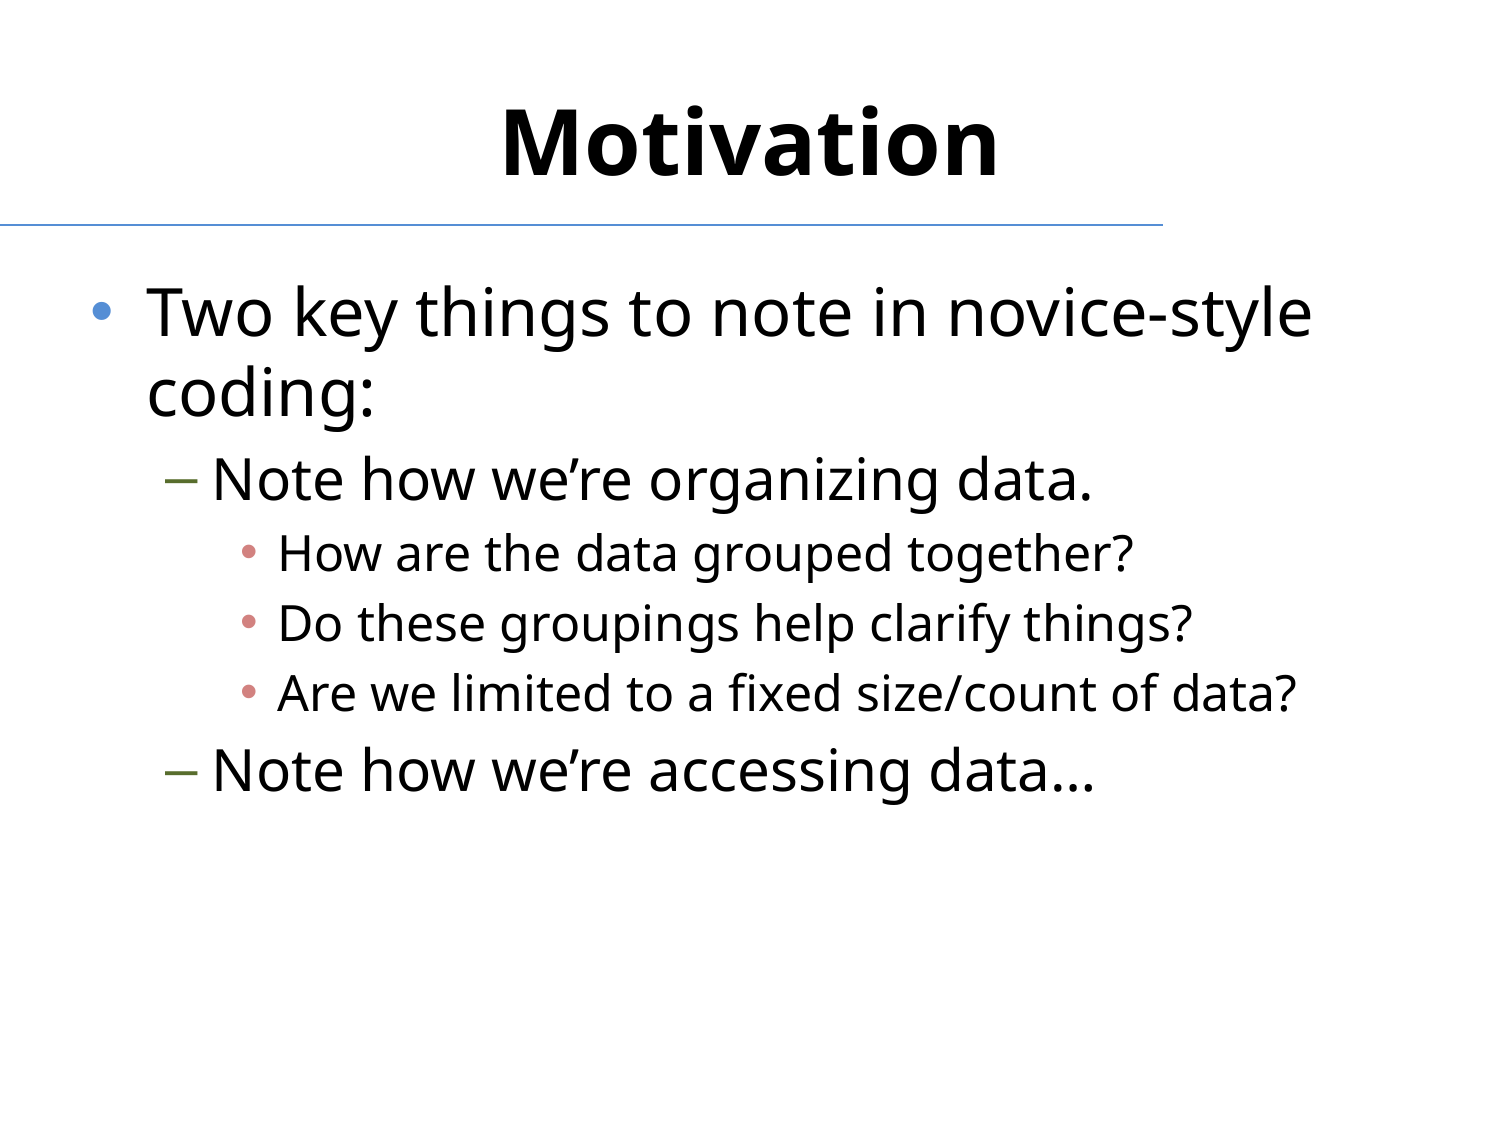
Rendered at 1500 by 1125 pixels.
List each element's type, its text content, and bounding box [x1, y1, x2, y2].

title Motivation [75, 45, 1425, 233]
list Two key things to note in novice-style coding: Note how we’re organizing data. How are the data grouped together? Do these groupings help clarify things? Are we limited to a fixed size/count of data? Note how we’re accessing data… [75, 262, 1425, 1005]
